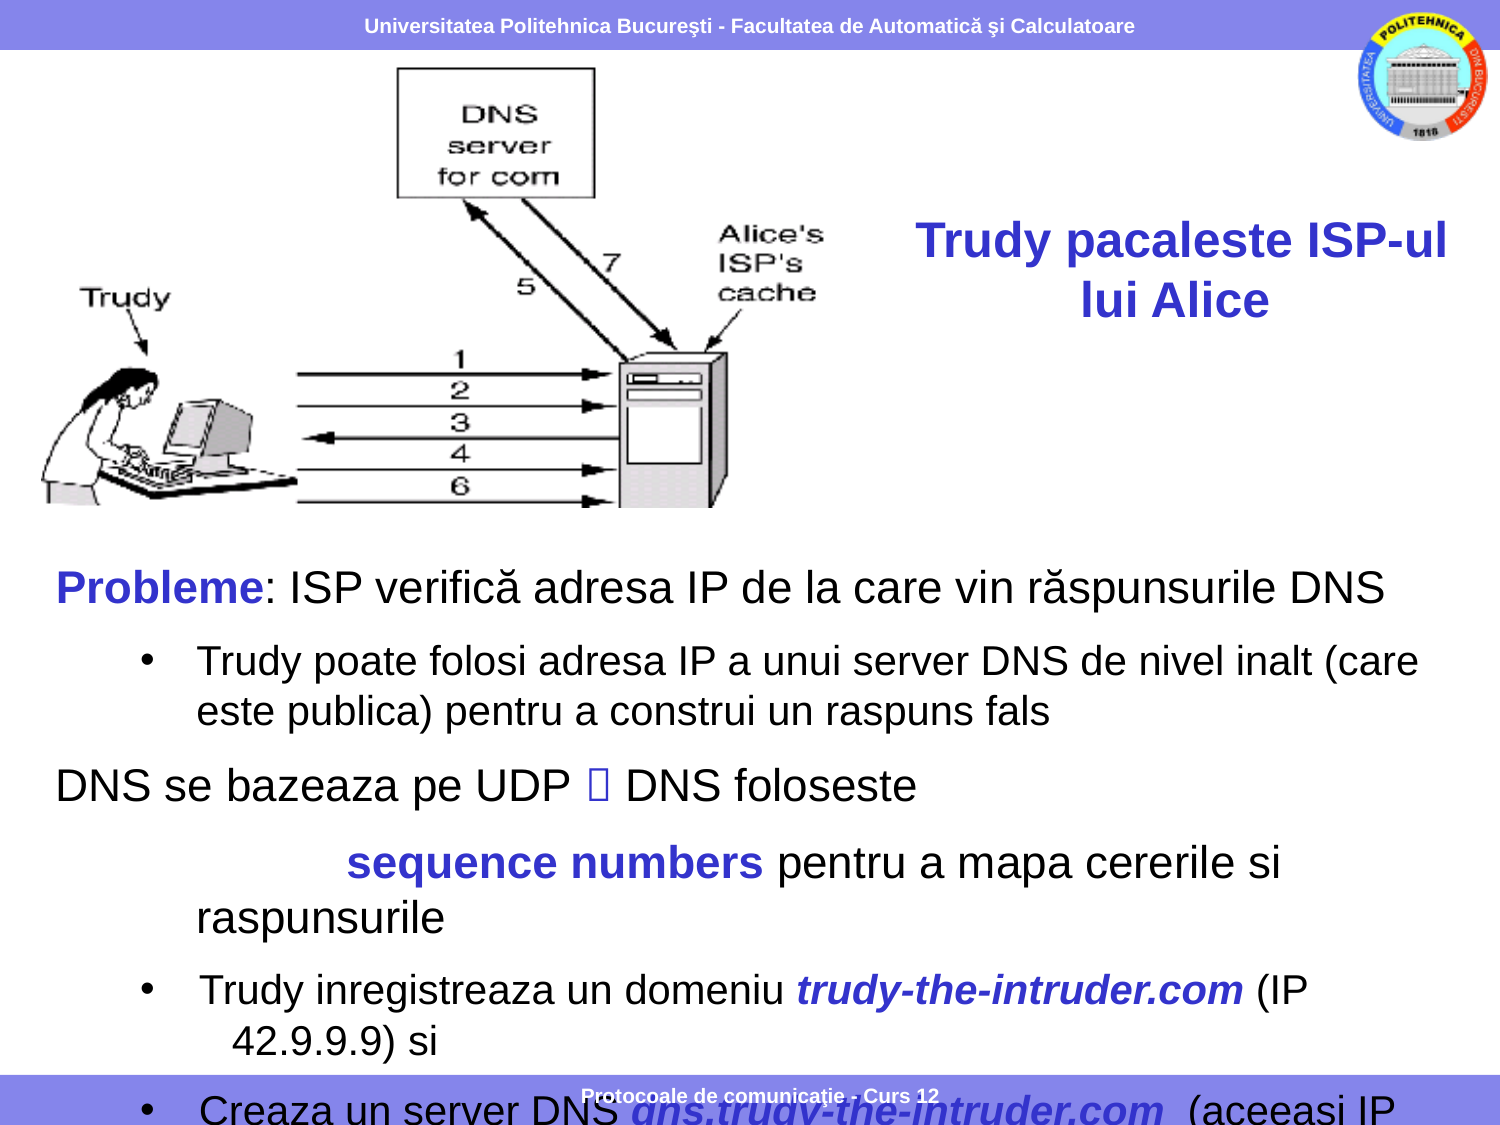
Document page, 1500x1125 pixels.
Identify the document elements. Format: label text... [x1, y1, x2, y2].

picture [1357, 12, 1488, 141]
text_box Probleme: ISP verifică adresa IP de la care vin răspunsurile DNS Trudy poate folosi adresa IP a unui server DNS de nivel inalt (care este publica) pentru a construi un raspuns fals DNS se bazeaza pe UDP  DNS foloseste sequence numbers pentru a mapa cererile si raspunsurile Trudy inregistreaza un domeniu trudy-the-intruder.com (IP 42.9.9.9) si Creaza un server DNS dns.trudy-the-intruder.com (aceeasi IP 42.9.9.9) [41, 550, 1483, 1125]
picture [40, 66, 851, 508]
title Trudy pacaleste ISP-ul lui Alice [879, 173, 1471, 362]
footer Protocoale de comunicaţie - Curs 12 [387, 1074, 1134, 1121]
